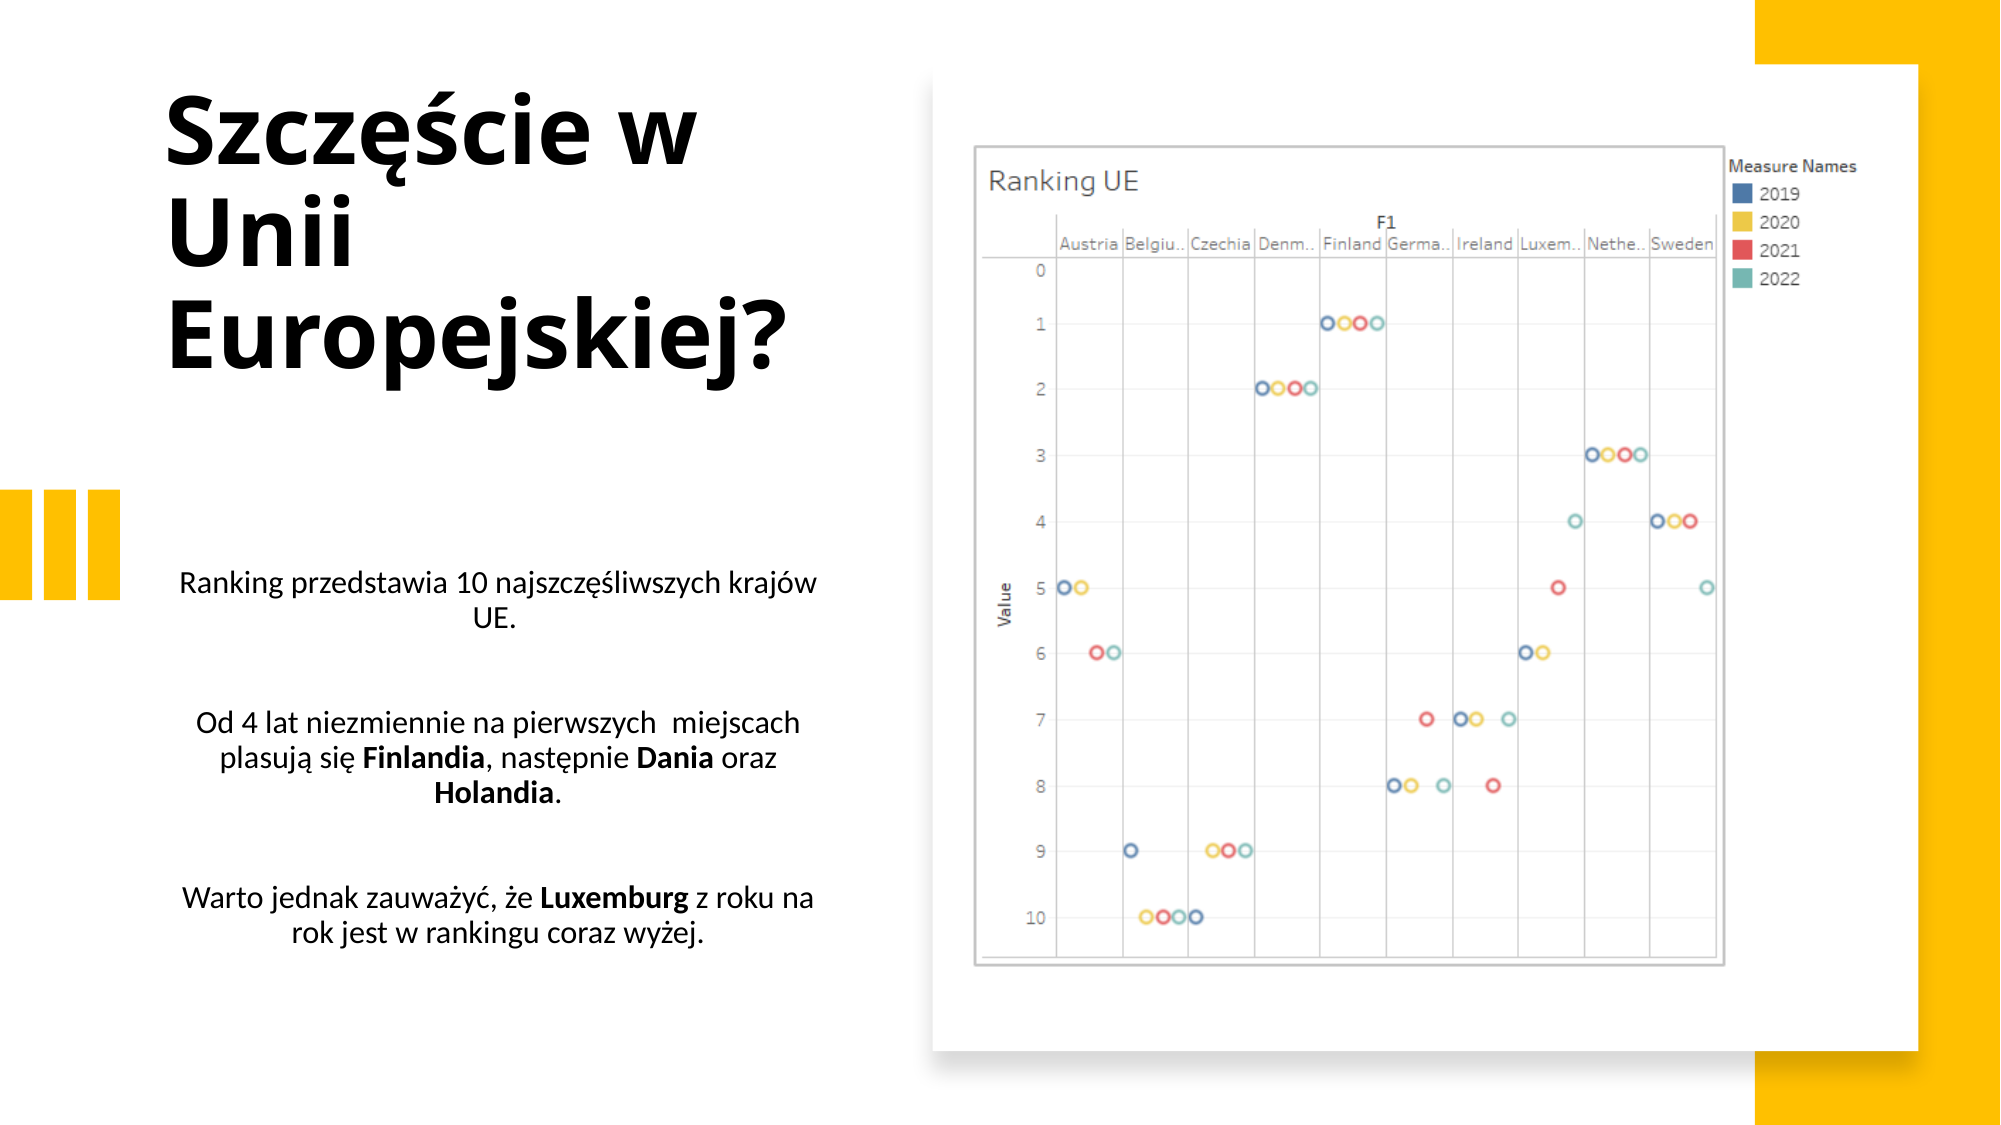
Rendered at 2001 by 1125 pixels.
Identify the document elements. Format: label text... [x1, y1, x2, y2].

title Szczęście w Unii Europejskiej? [149, 75, 812, 467]
picture [971, 144, 1880, 971]
subtitle Ranking przedstawia 10 najszczęśliwszych krajów UE. Od 4 lat niezmiennie na pierwszych miejscach plasują się Finlandia, następnie Dania oraz Holandia. Warto jednak zauważyć, że Luxemburg z roku na rok jest w rankingu coraz wyżej. [149, 557, 848, 958]
text_box [1754, 0, 2000, 1125]
text_box [0, 0, 1754, 1125]
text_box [0, 489, 120, 601]
text_box [932, 63, 1919, 1052]
